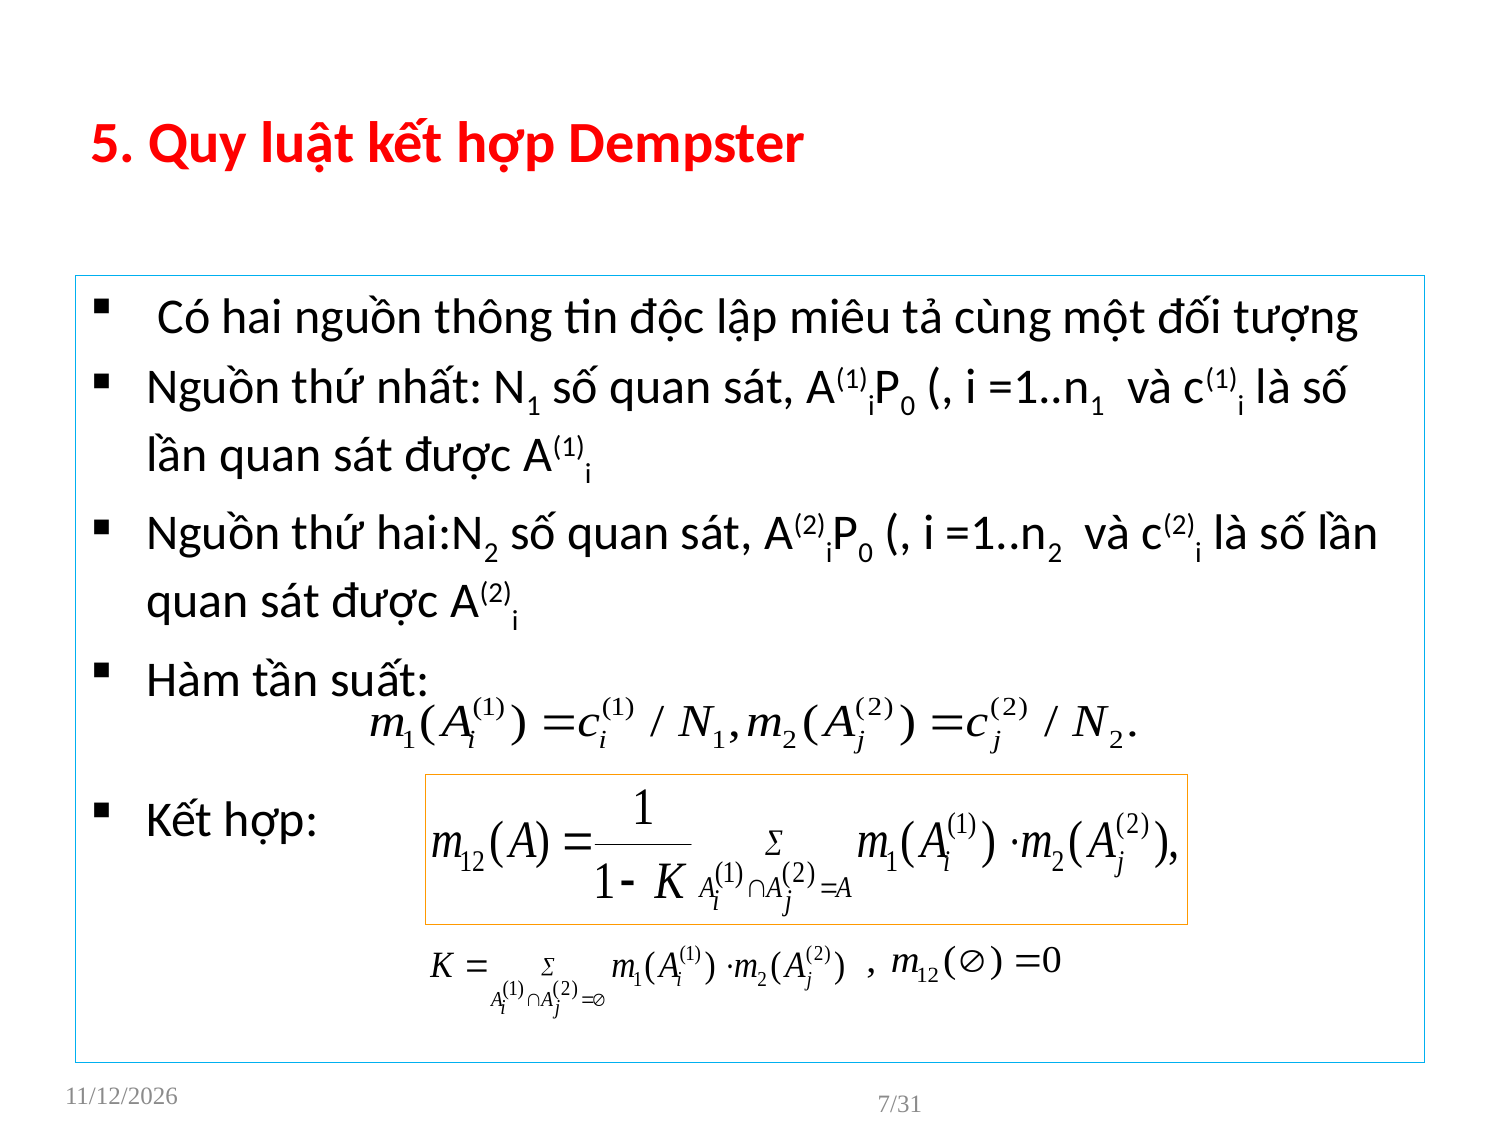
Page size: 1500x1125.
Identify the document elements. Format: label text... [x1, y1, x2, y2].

footer 7/31 [512, 1042, 988, 1103]
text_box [362, 687, 1163, 763]
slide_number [50, 1065, 400, 1125]
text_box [862, 937, 1069, 990]
title 5. Quy luật kết hợp Dempster [75, 45, 1425, 233]
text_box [424, 774, 1188, 926]
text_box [424, 937, 851, 1026]
